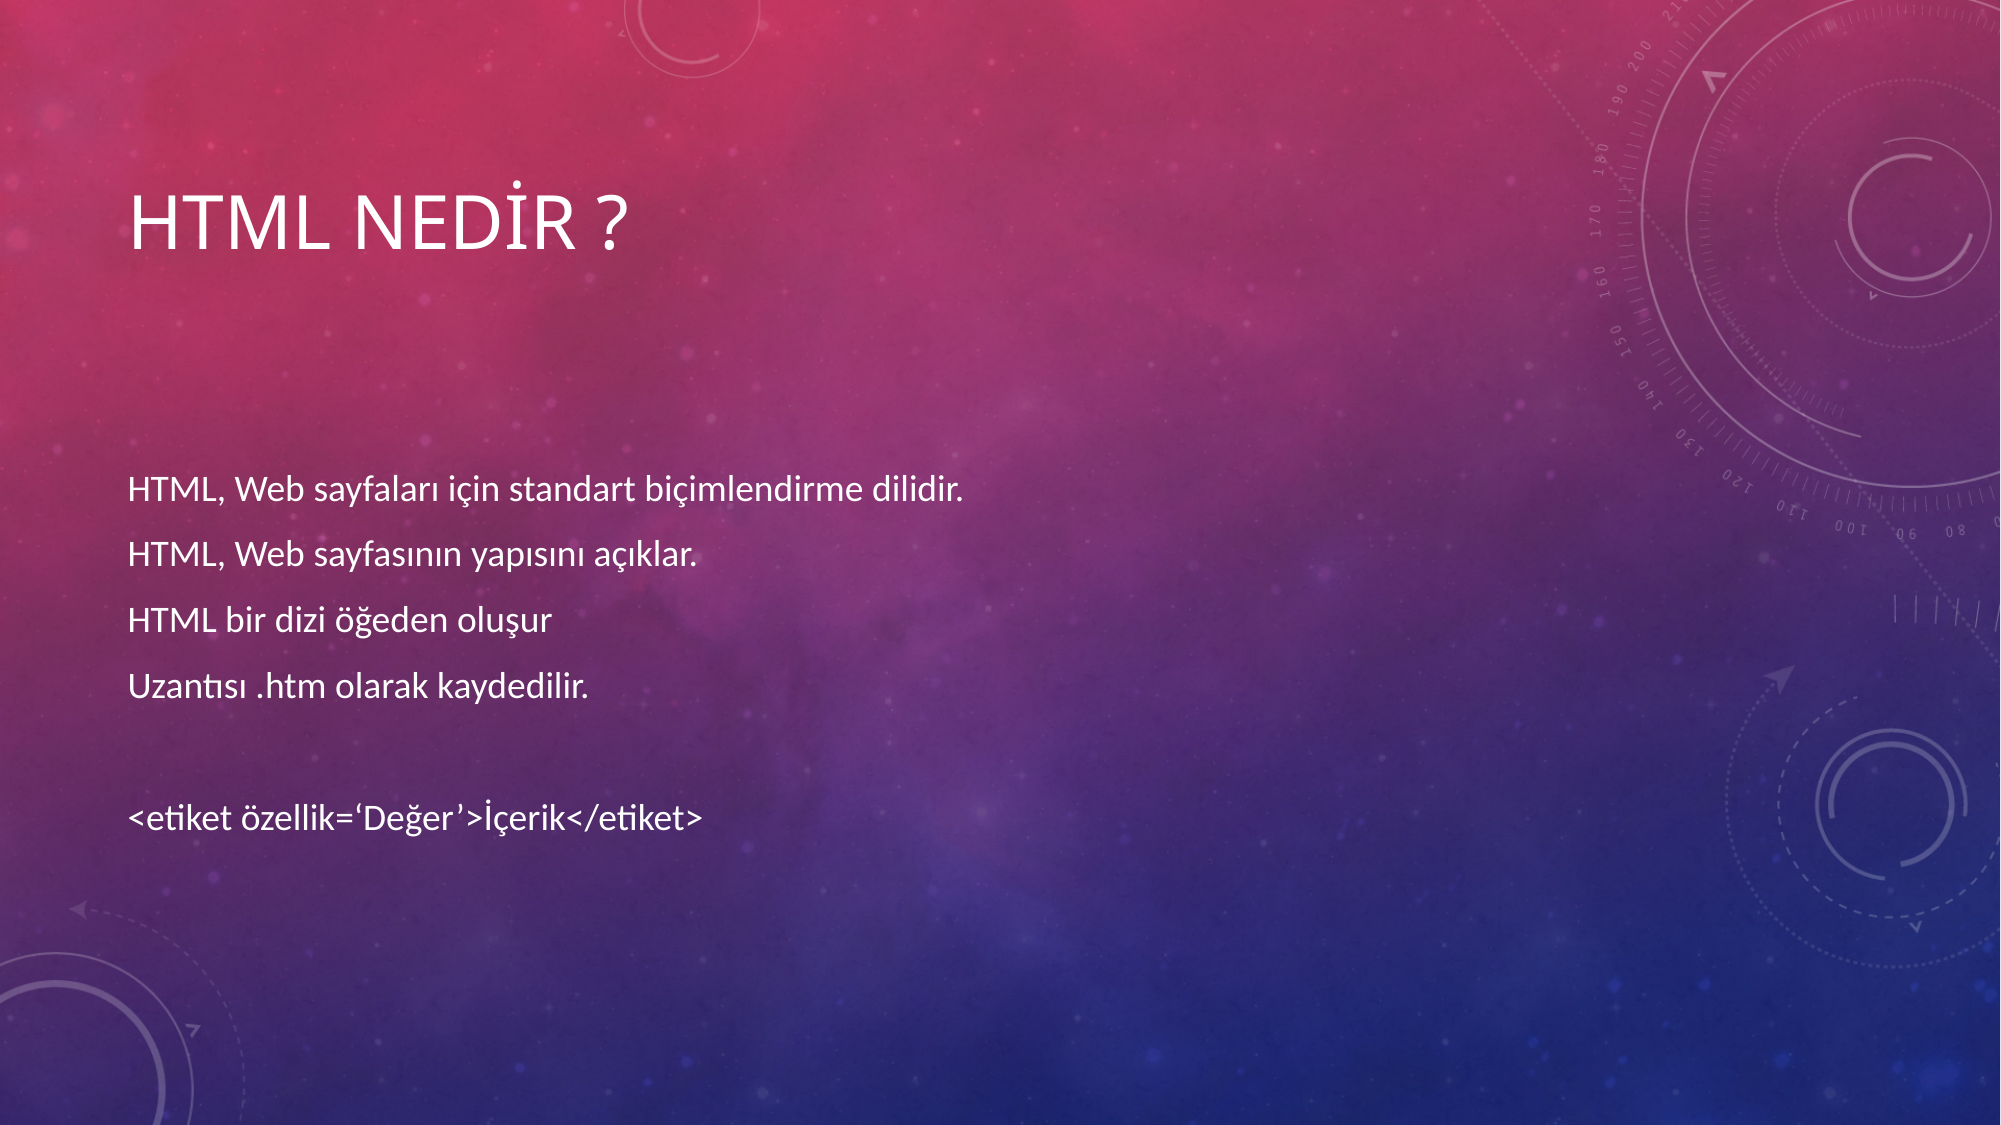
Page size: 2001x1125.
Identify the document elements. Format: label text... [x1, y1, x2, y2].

list HTML, Web sayfaları için standart biçimlendirme dilidir. HTML, Web sayfasının yapısını açıklar. HTML bir dizi öğeden oluşur Uzantısı .htm olarak kaydedilir. <etiket özellik=‘Değer’>İçerik</etiket> [112, 351, 1775, 950]
title Html Nedir ? [112, 99, 1775, 339]
picture [0, 0, 2001, 1125]
